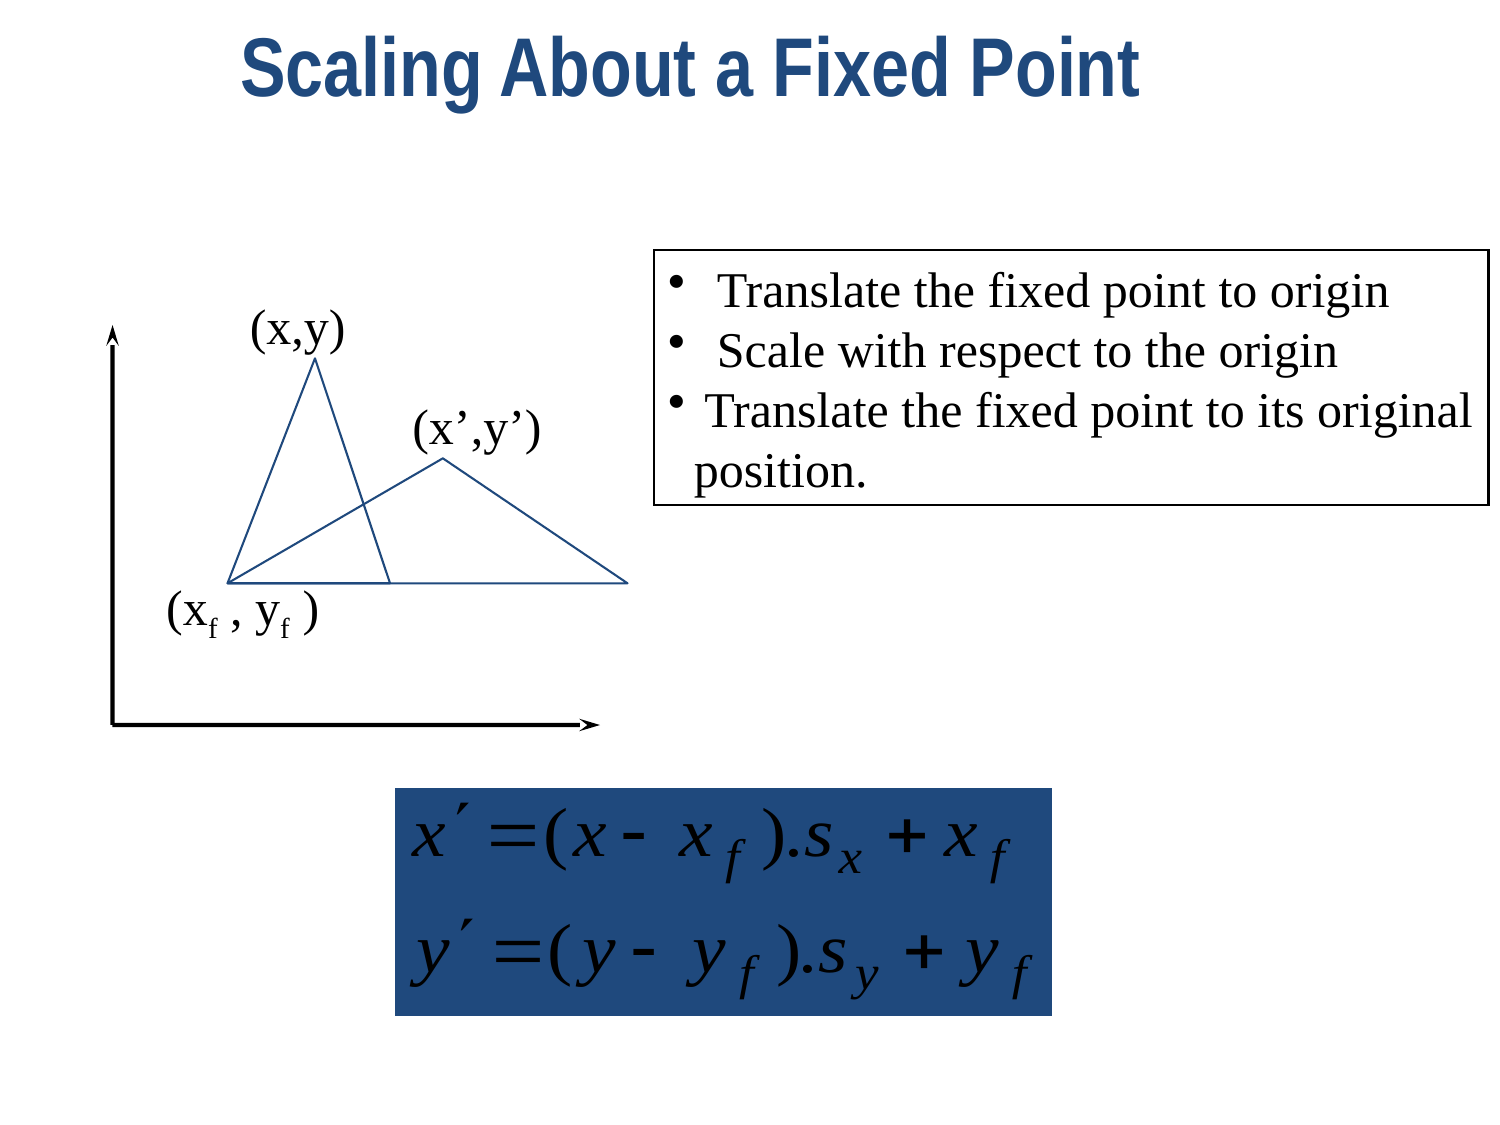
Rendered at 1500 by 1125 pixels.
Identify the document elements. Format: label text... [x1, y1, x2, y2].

text_box (x’,y’) [397, 387, 557, 463]
text_box (xf , yf ) [151, 568, 335, 652]
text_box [394, 787, 1053, 1017]
text_box [233, 363, 364, 568]
text_box [579, 718, 601, 732]
text_box Translate the fixed point to origin Scale with respect to the origin Translate the fixed point to its original position. [654, 249, 1489, 505]
text_box [253, 463, 628, 584]
text_box (x,y) [234, 287, 361, 363]
text_box [106, 324, 119, 346]
text_box Scaling About a Fixed Point [225, 0, 1463, 150]
